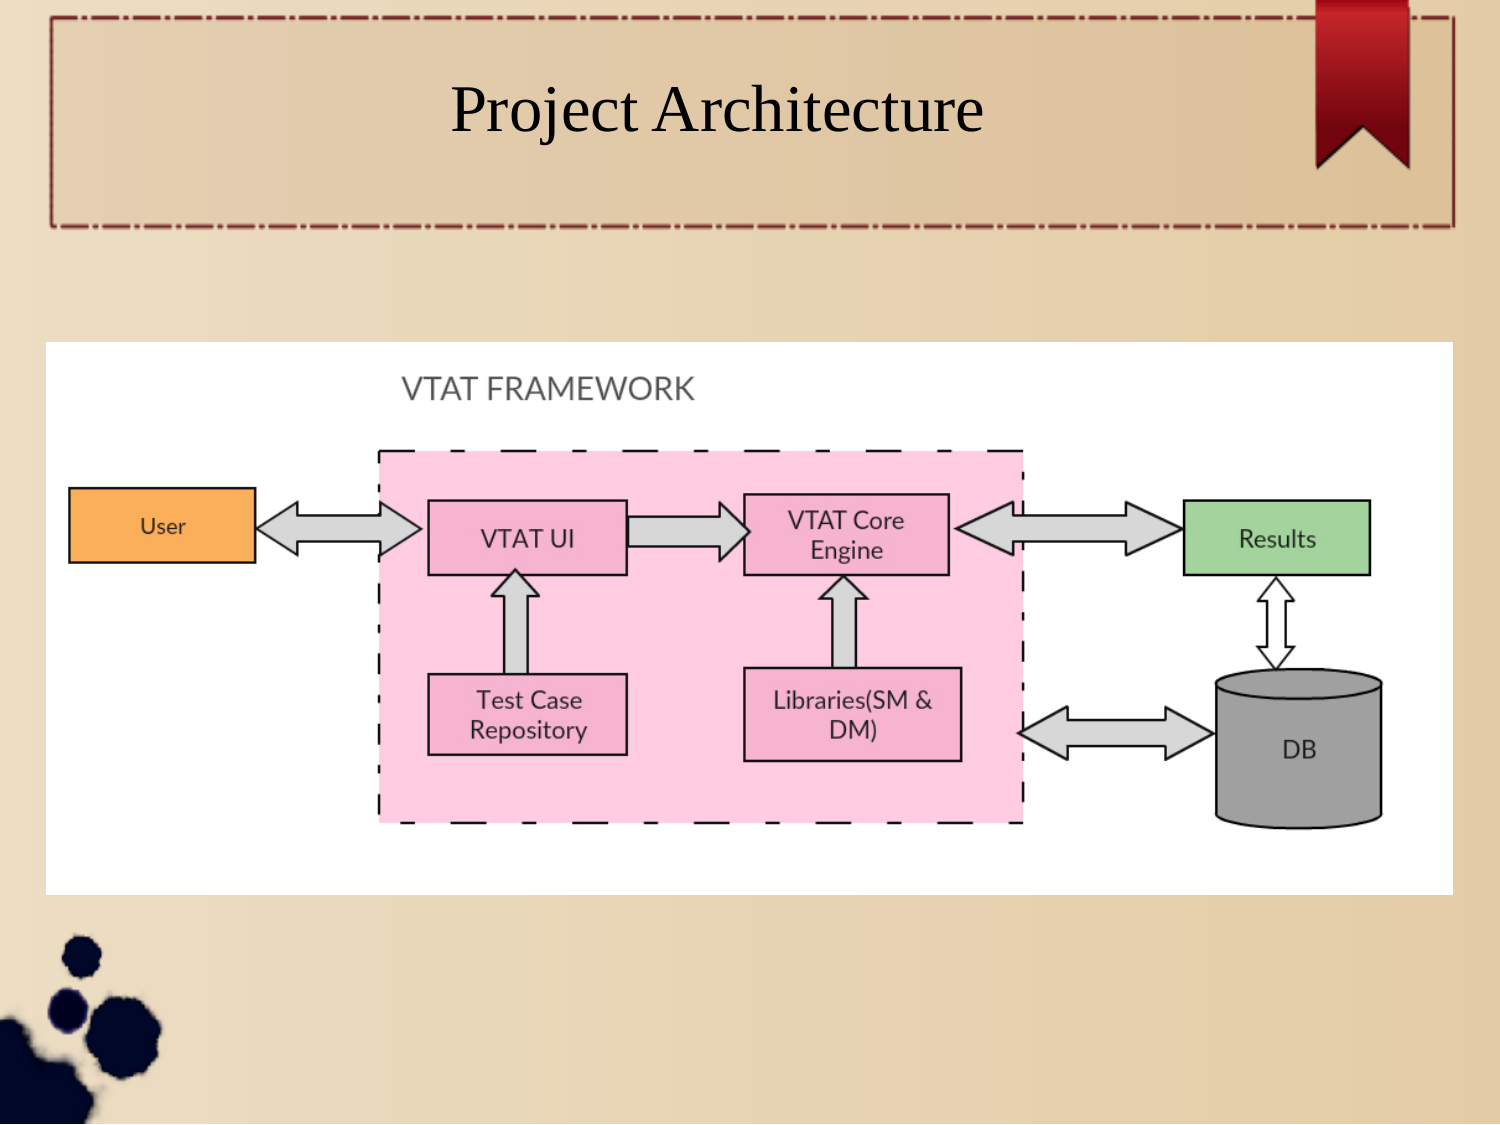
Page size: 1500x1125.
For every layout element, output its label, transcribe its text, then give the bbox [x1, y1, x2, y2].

text_box Project Architecture [200, 57, 1087, 146]
picture [0, 0, 1500, 1124]
